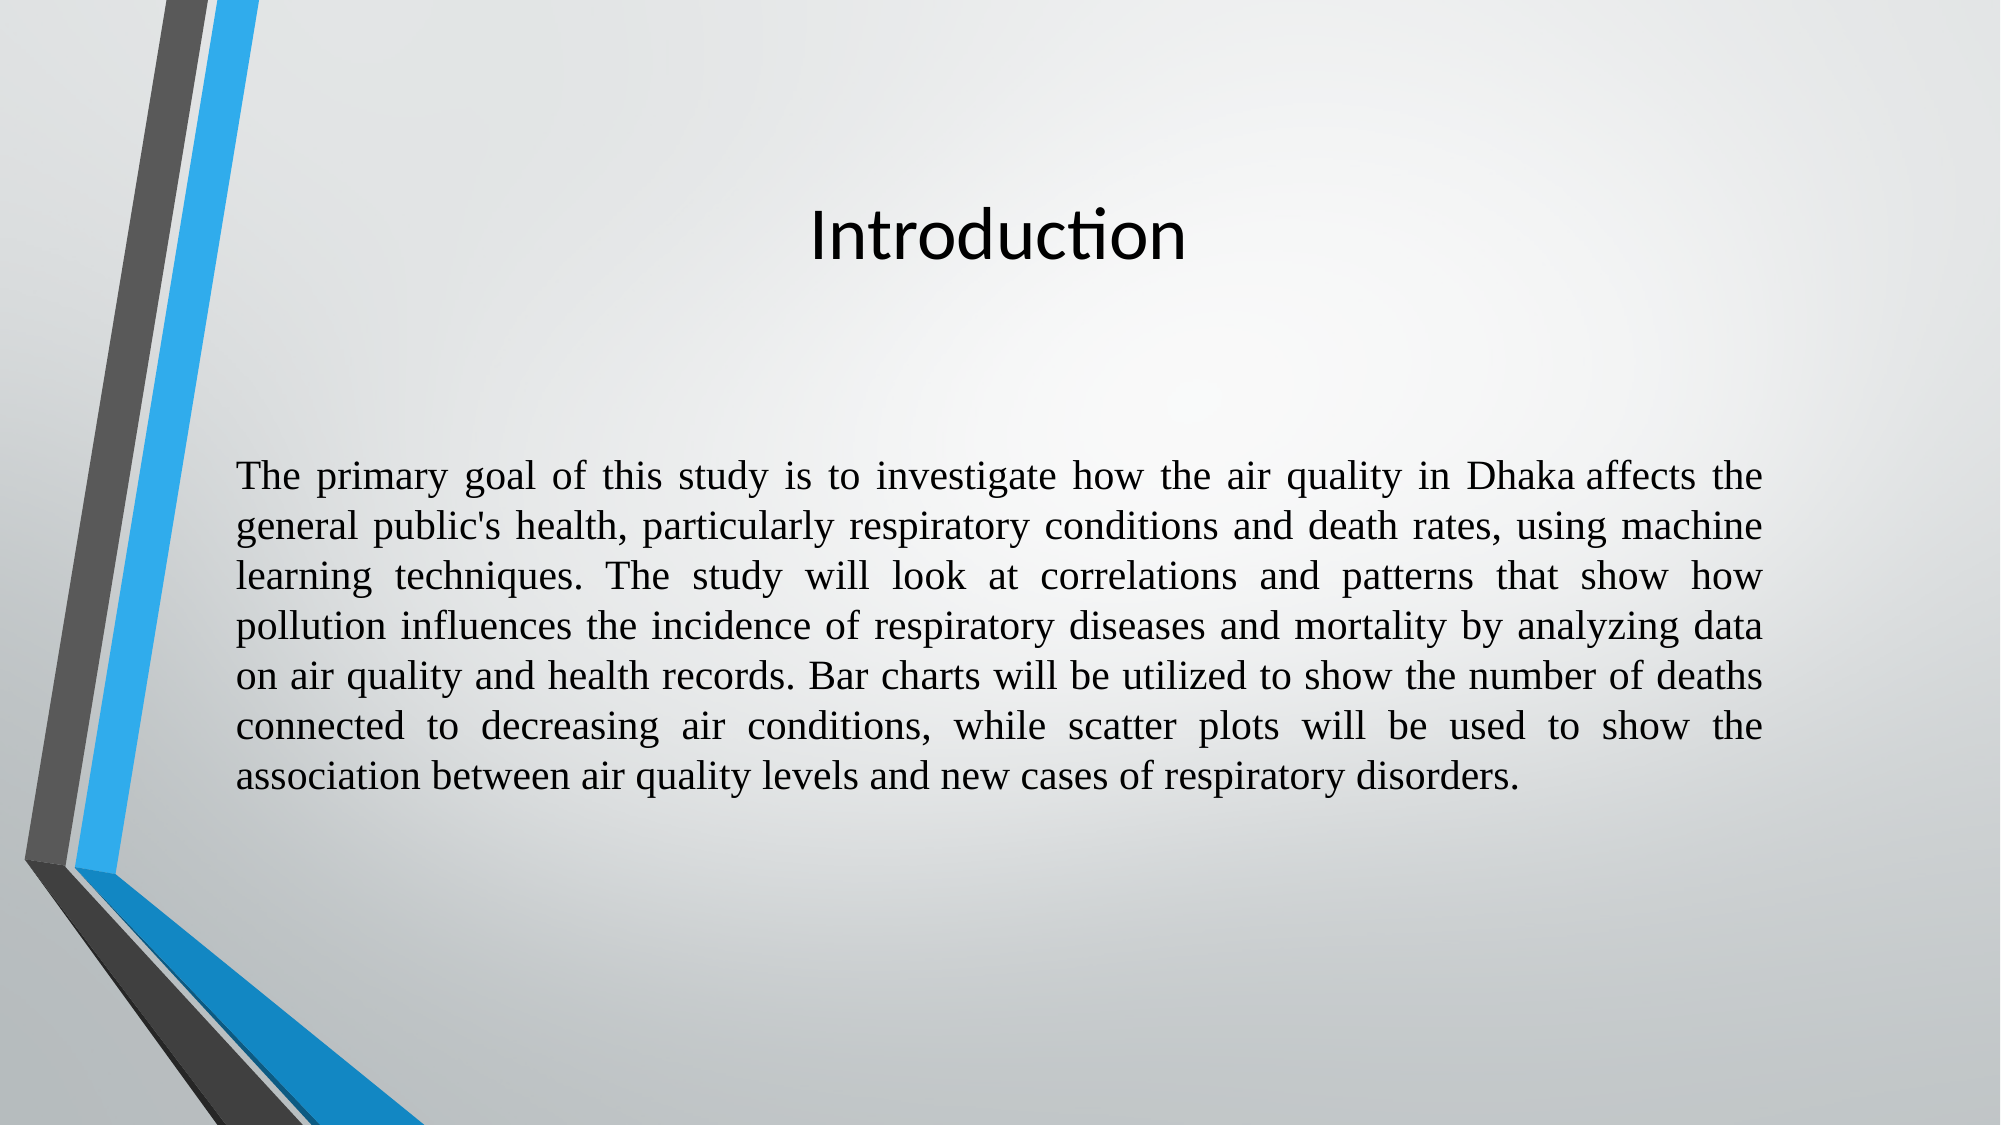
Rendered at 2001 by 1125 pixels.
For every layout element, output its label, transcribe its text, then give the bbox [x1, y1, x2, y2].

text_box The primary goal of this study is to investigate how the air quality in Dhaka affects the general public's health, particularly respiratory conditions and death rates, using machine learning techniques. The study will look at correlations and patterns that show how pollution influences the incidence of respiratory diseases and mortality by analyzing data on air quality and health records. Bar charts will be utilized to show the number of deaths connected to decreasing air conditions, while scatter plots will be used to show the association between air quality levels and new cases of respiratory disorders. [221, 440, 1780, 851]
title Introduction [94, 176, 1904, 282]
